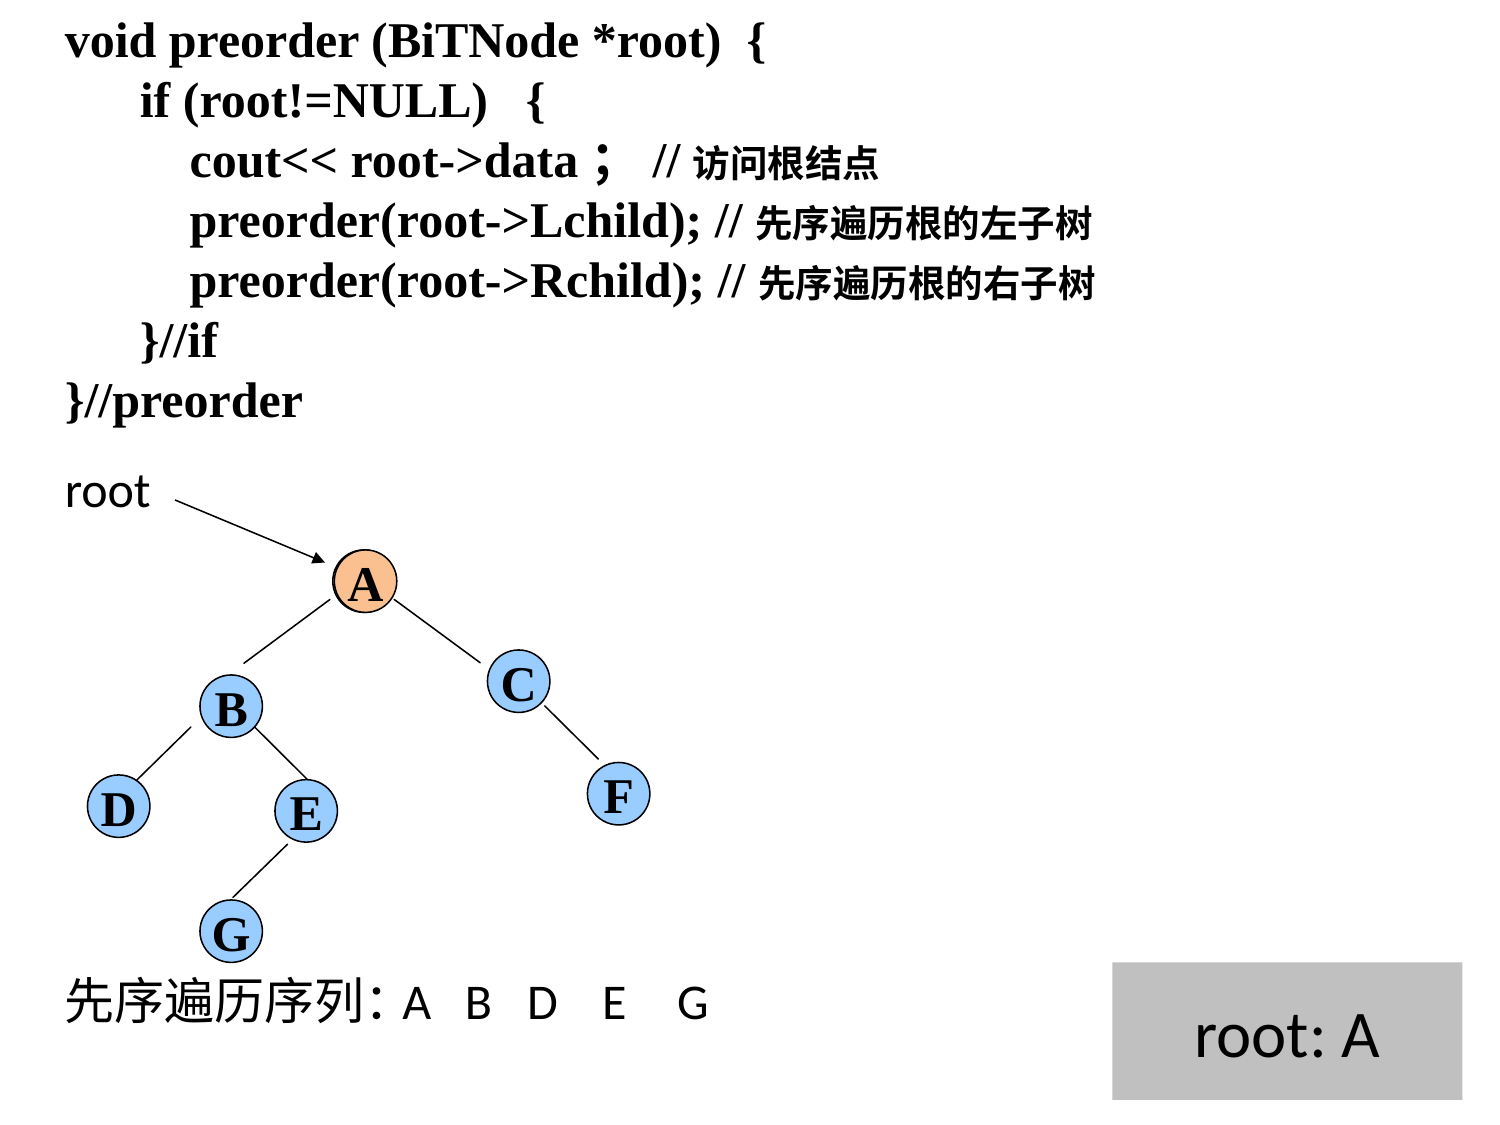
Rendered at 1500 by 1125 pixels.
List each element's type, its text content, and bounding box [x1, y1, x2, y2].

text_box root [49, 449, 200, 525]
text_box 先序遍历序列： [49, 962, 387, 1038]
text_box B [199, 674, 263, 738]
text_box [174, 499, 325, 564]
text_box A [387, 962, 449, 1038]
text_box D [512, 962, 575, 1038]
text_box B [449, 962, 512, 1038]
text_box E [587, 962, 650, 1038]
text_box C [487, 649, 550, 713]
text_box void preorder (BiTNode *root) { if (root!=NULL) { cout<< root->data；//访问根结点 preorder(root->Lchild); //先序遍历根的左子树 preorder(root->Rchild); //先序遍历根的右子树 }//if }//preorder [0, 0, 1138, 495]
text_box D [87, 774, 150, 838]
text_box G [199, 899, 263, 962]
text_box G [662, 962, 725, 1038]
text_box F [587, 762, 650, 825]
text_box root: A [1112, 962, 1463, 1100]
text_box A [334, 549, 397, 613]
text_box E [274, 779, 338, 843]
